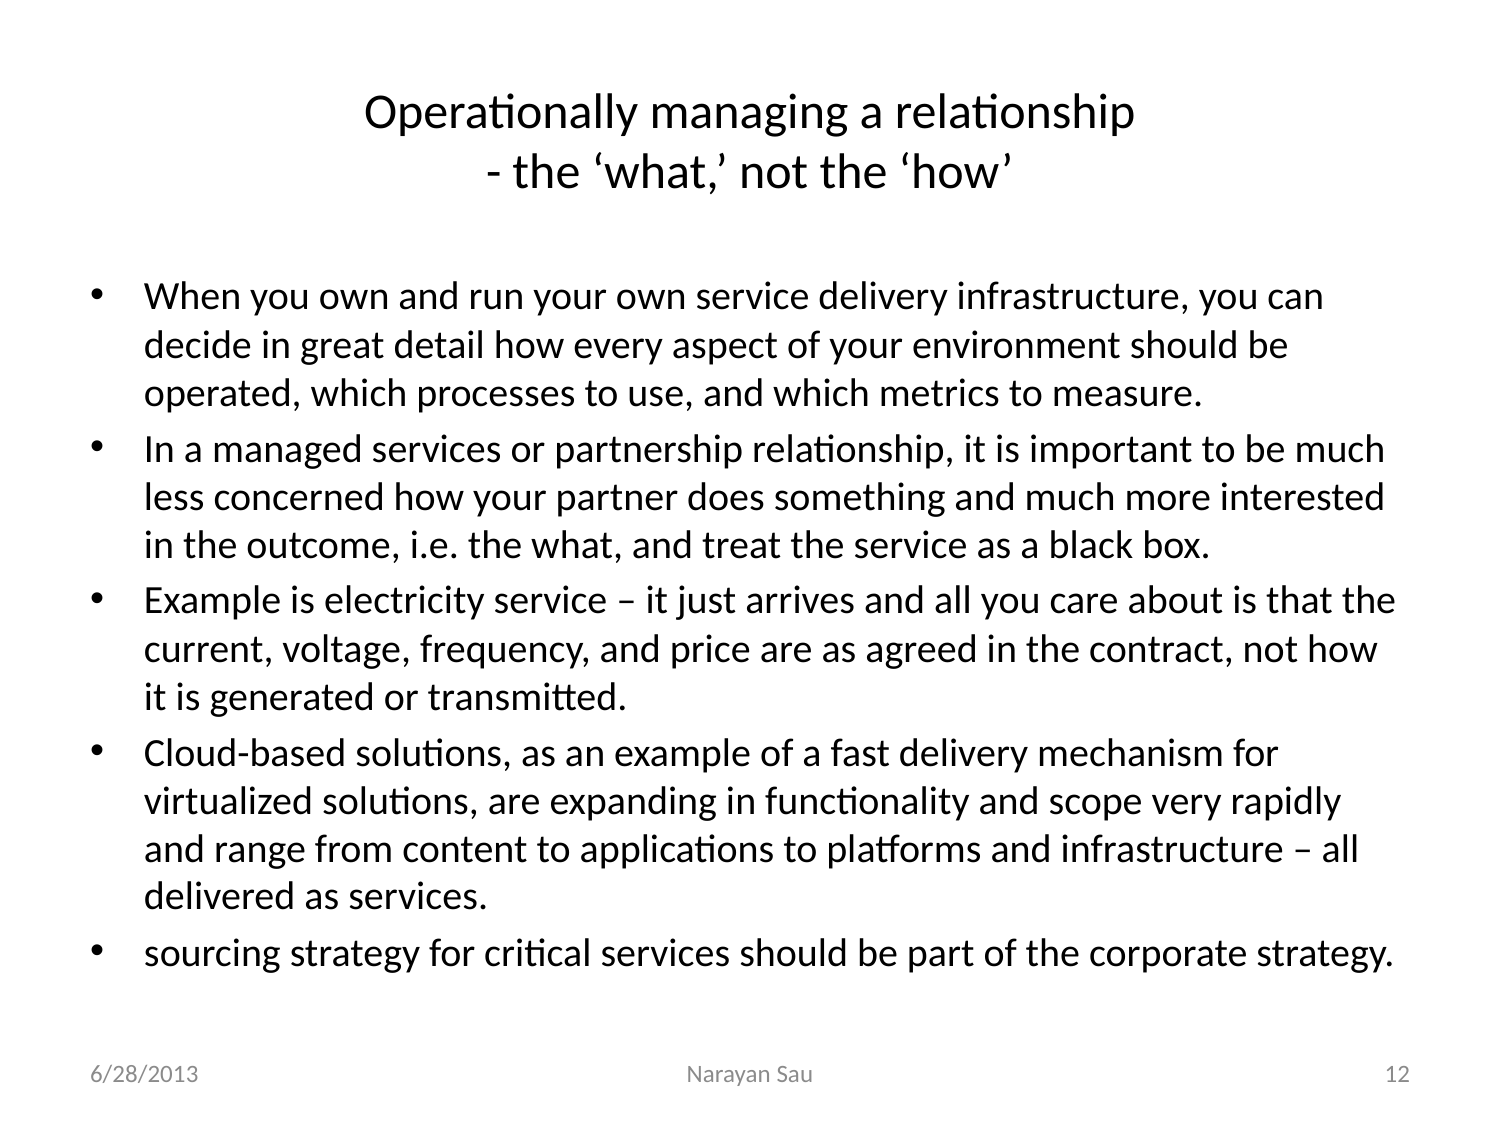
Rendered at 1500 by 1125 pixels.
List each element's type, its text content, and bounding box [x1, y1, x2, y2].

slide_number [75, 1042, 425, 1103]
title Operationally managing a relationship - the ‘what,’ not the ‘how’ [75, 45, 1425, 233]
footer Narayan Sau [512, 1042, 988, 1103]
slide_number 12 [1074, 1042, 1425, 1103]
list When you own and run your own service delivery infrastructure, you can decide in great detail how every aspect of your environment should be operated, which processes to use, and which metrics to measure. In a managed services or partnership relationship, it is important to be much less concerned how your partner does something and much more interested in the outcome, i.e. the what, and treat the service as a black box. Example is electricity service – it just arrives and all you care about is that the current, voltage, frequency, and price are as agreed in the contract, not how it is generated or transmitted. Cloud-based solutions, as an example of a fast delivery mechanism for virtualized solutions, are expanding in functionality and scope very rapidly and range from content to applications to platforms and infrastructure – all delivered as services. sourcing strategy for critical services should be part of the corporate strategy. [75, 262, 1425, 1005]
